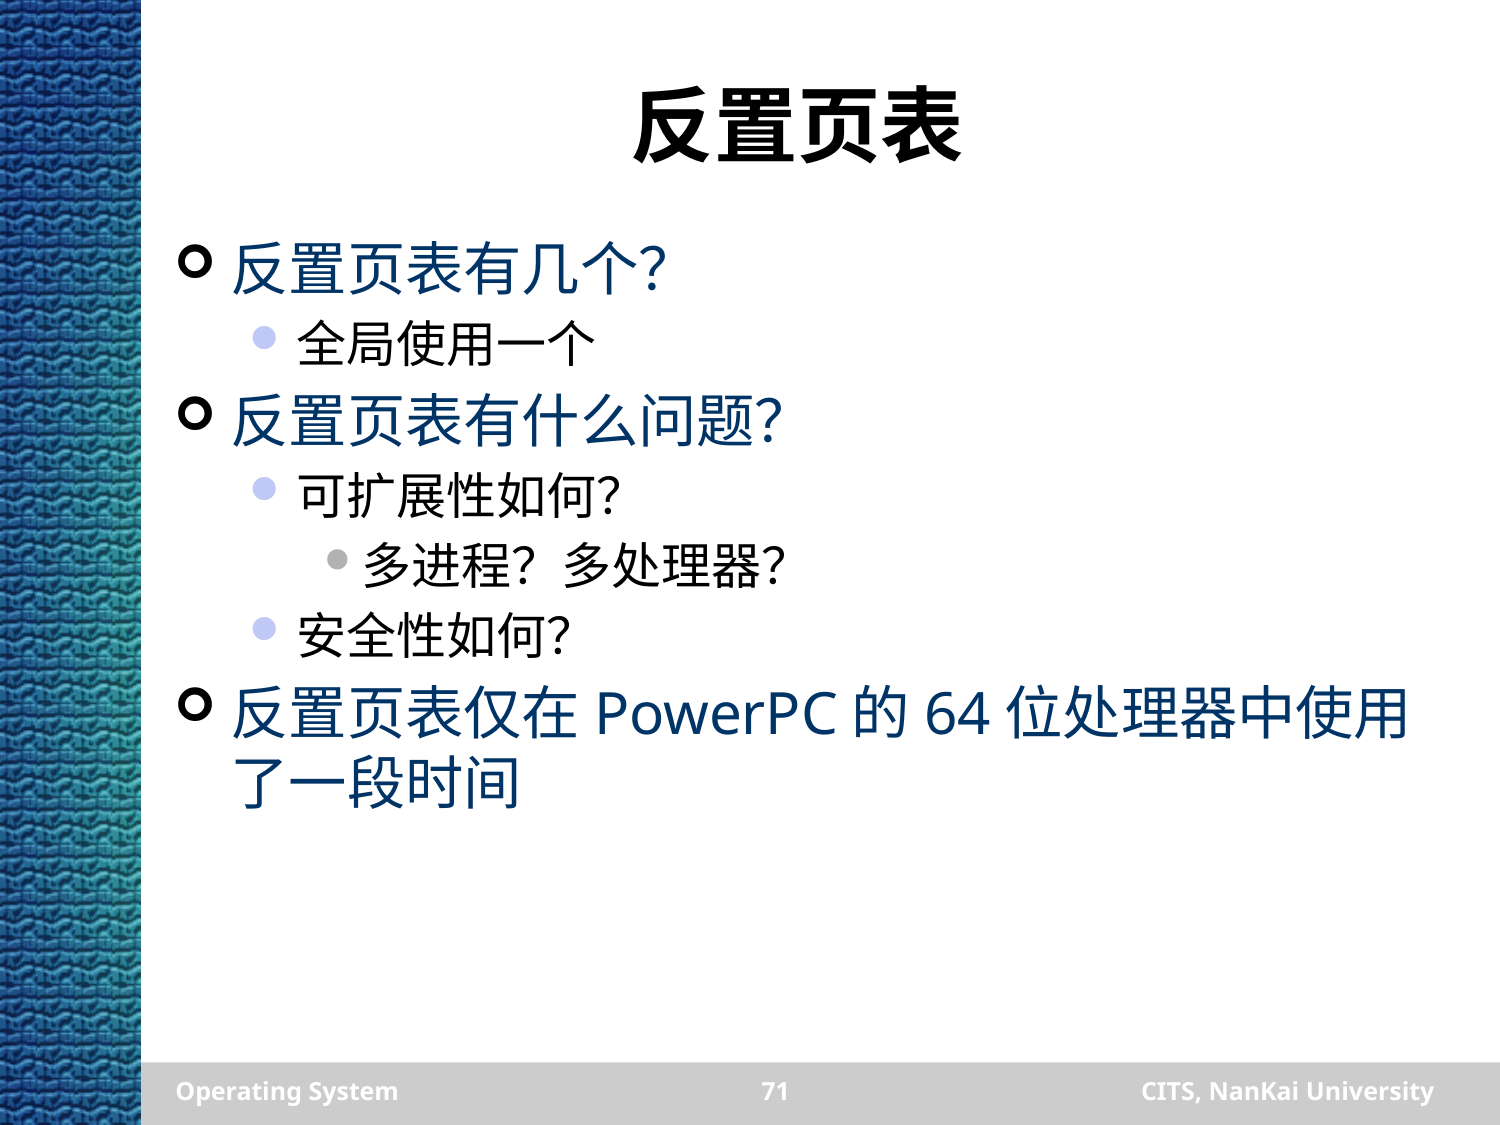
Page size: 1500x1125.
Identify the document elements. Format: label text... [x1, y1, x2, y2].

slide_number 71 [600, 1067, 951, 1118]
slide_number Operating System [160, 1067, 574, 1118]
picture [0, 0, 141, 1125]
list 反置页表有几个？ 全局使用一个 反置页表有什么问题？ 可扩展性如何？ 多进程？多处理器？ 安全性如何？ 反置页表仅在PowerPC的64位处理器中使用了一段时间 [159, 224, 1483, 1047]
title 反置页表 [159, 50, 1436, 197]
footer CITS, NanKai University [974, 1067, 1451, 1118]
